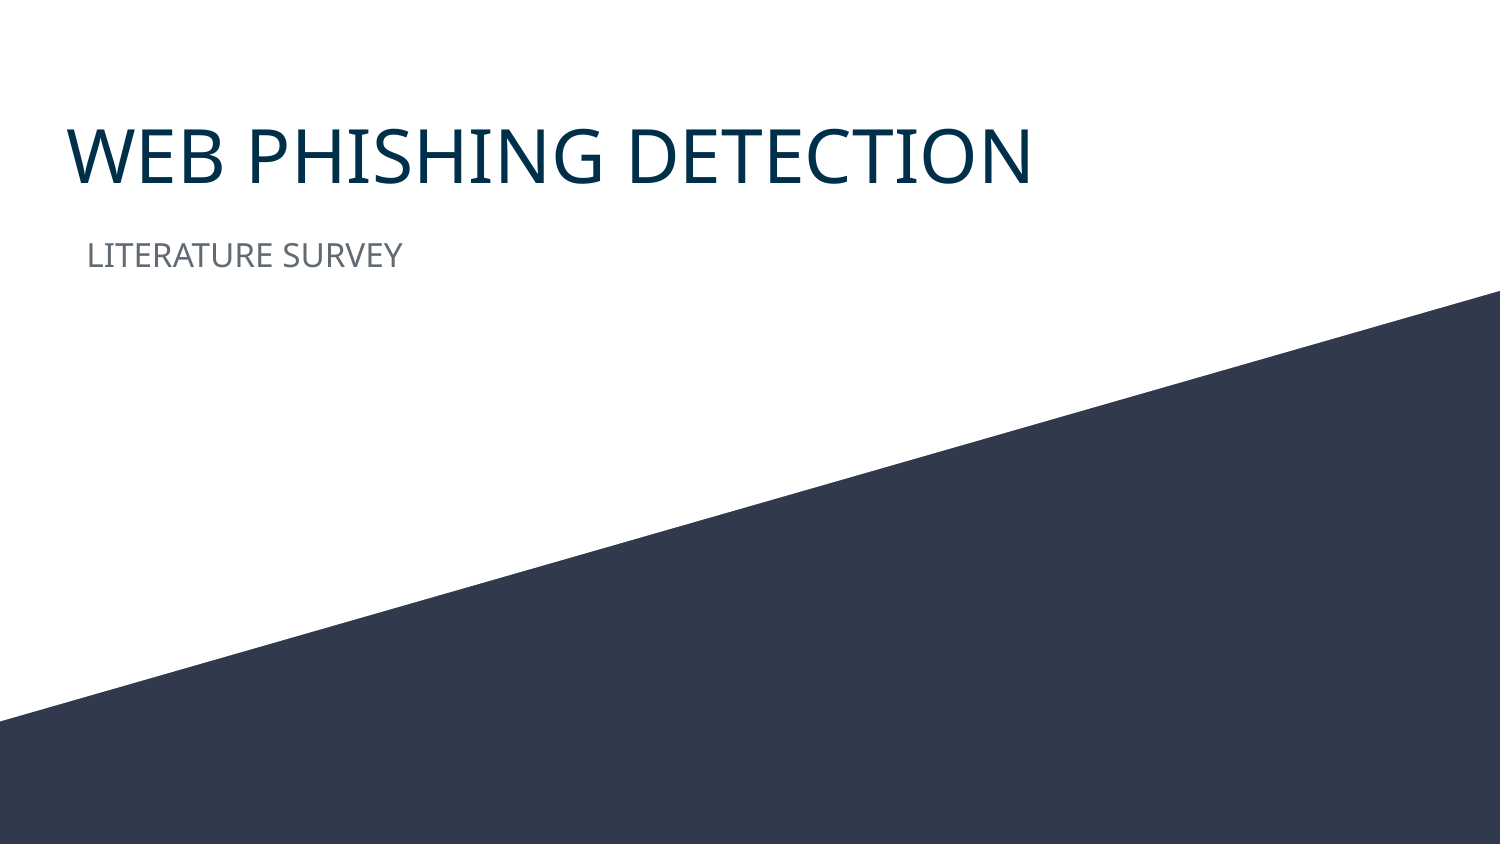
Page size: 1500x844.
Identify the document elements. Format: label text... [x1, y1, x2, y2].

title WEB PHISHING DETECTION [51, 88, 1449, 299]
subtitle LITERATURE SURVEY [71, 217, 1376, 348]
